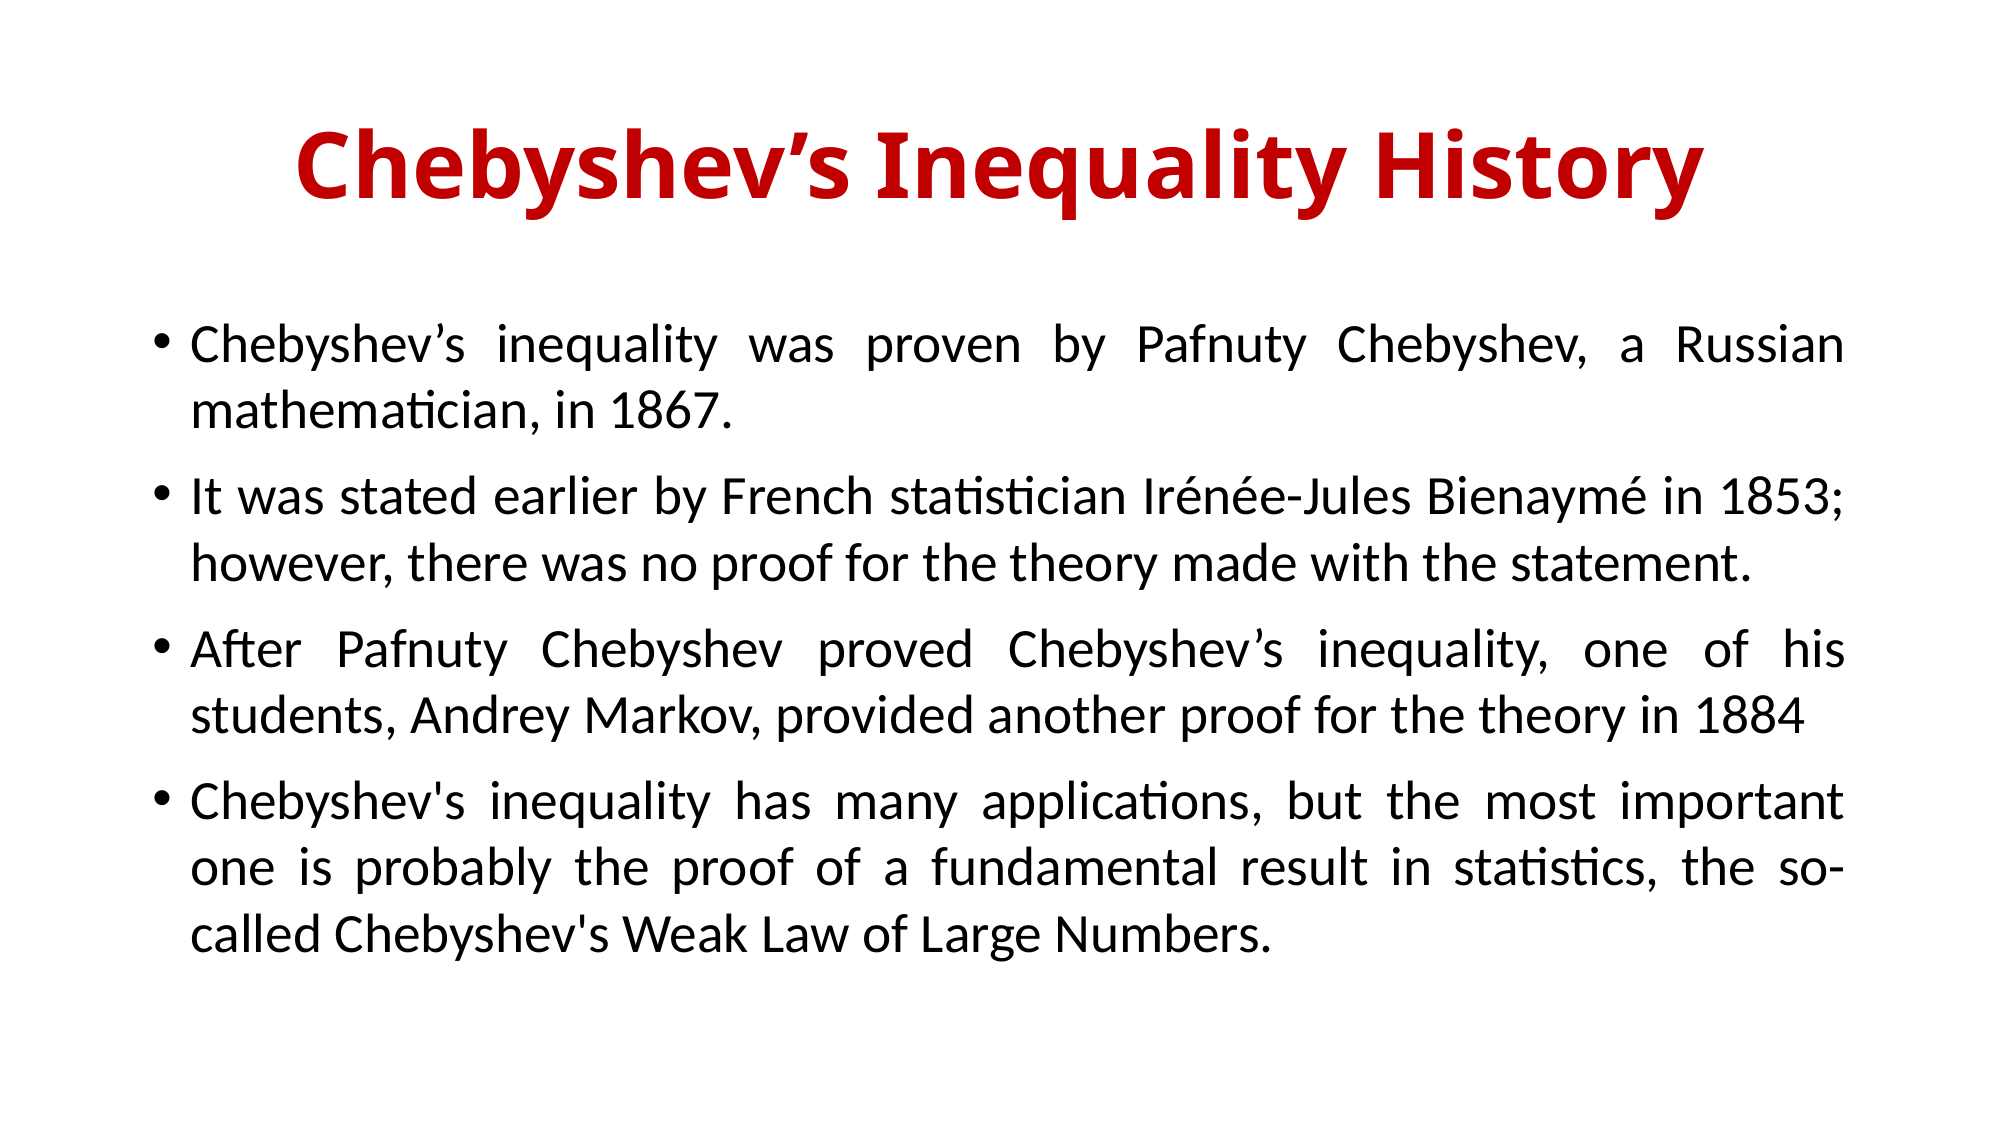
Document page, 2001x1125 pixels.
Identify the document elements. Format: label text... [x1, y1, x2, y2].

list Chebyshev’s inequality was proven by Pafnuty Chebyshev, a Russian mathematician, in 1867. It was stated earlier by French statistician Irénée-Jules Bienaymé in 1853; however, there was no proof for the theory made with the statement. After Pafnuty Chebyshev proved Chebyshev’s inequality, one of his students, Andrey Markov, provided another proof for the theory in 1884 Chebyshev's inequality has many applications, but the most important one is probably the proof of a fundamental result in statistics, the so-called Chebyshev's Weak Law of Large Numbers. [137, 299, 1863, 1014]
title Chebyshev’s Inequality History [137, 59, 1863, 278]
